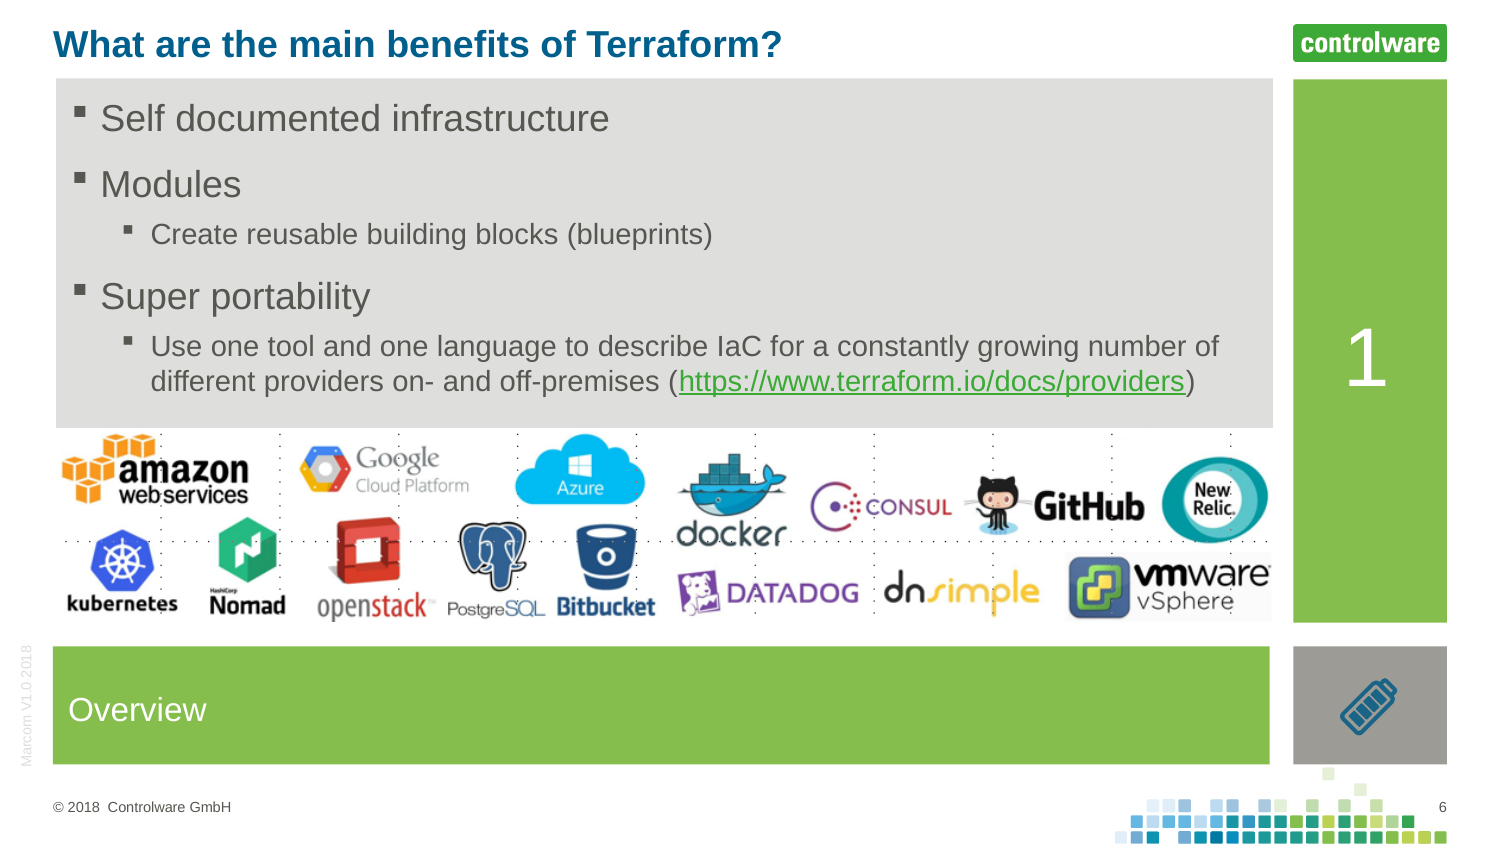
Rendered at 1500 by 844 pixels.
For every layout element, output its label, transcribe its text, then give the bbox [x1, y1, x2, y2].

list Overview [52, 646, 1270, 765]
title What are the main benefits of Terraform? [53, 20, 1447, 65]
list Self documented infrastructure Modules Create reusable building blocks (blueprints) Super portability Use one tool and one language to describe IaC for a constantly growing number of different providers on- and off-premises (https://www.terraform.io/docs/providers) [56, 78, 1273, 428]
picture [1114, 767, 1447, 844]
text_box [1354, 674, 1386, 736]
list 1 [1293, 79, 1447, 623]
list [1293, 646, 1447, 765]
picture [56, 428, 1273, 622]
